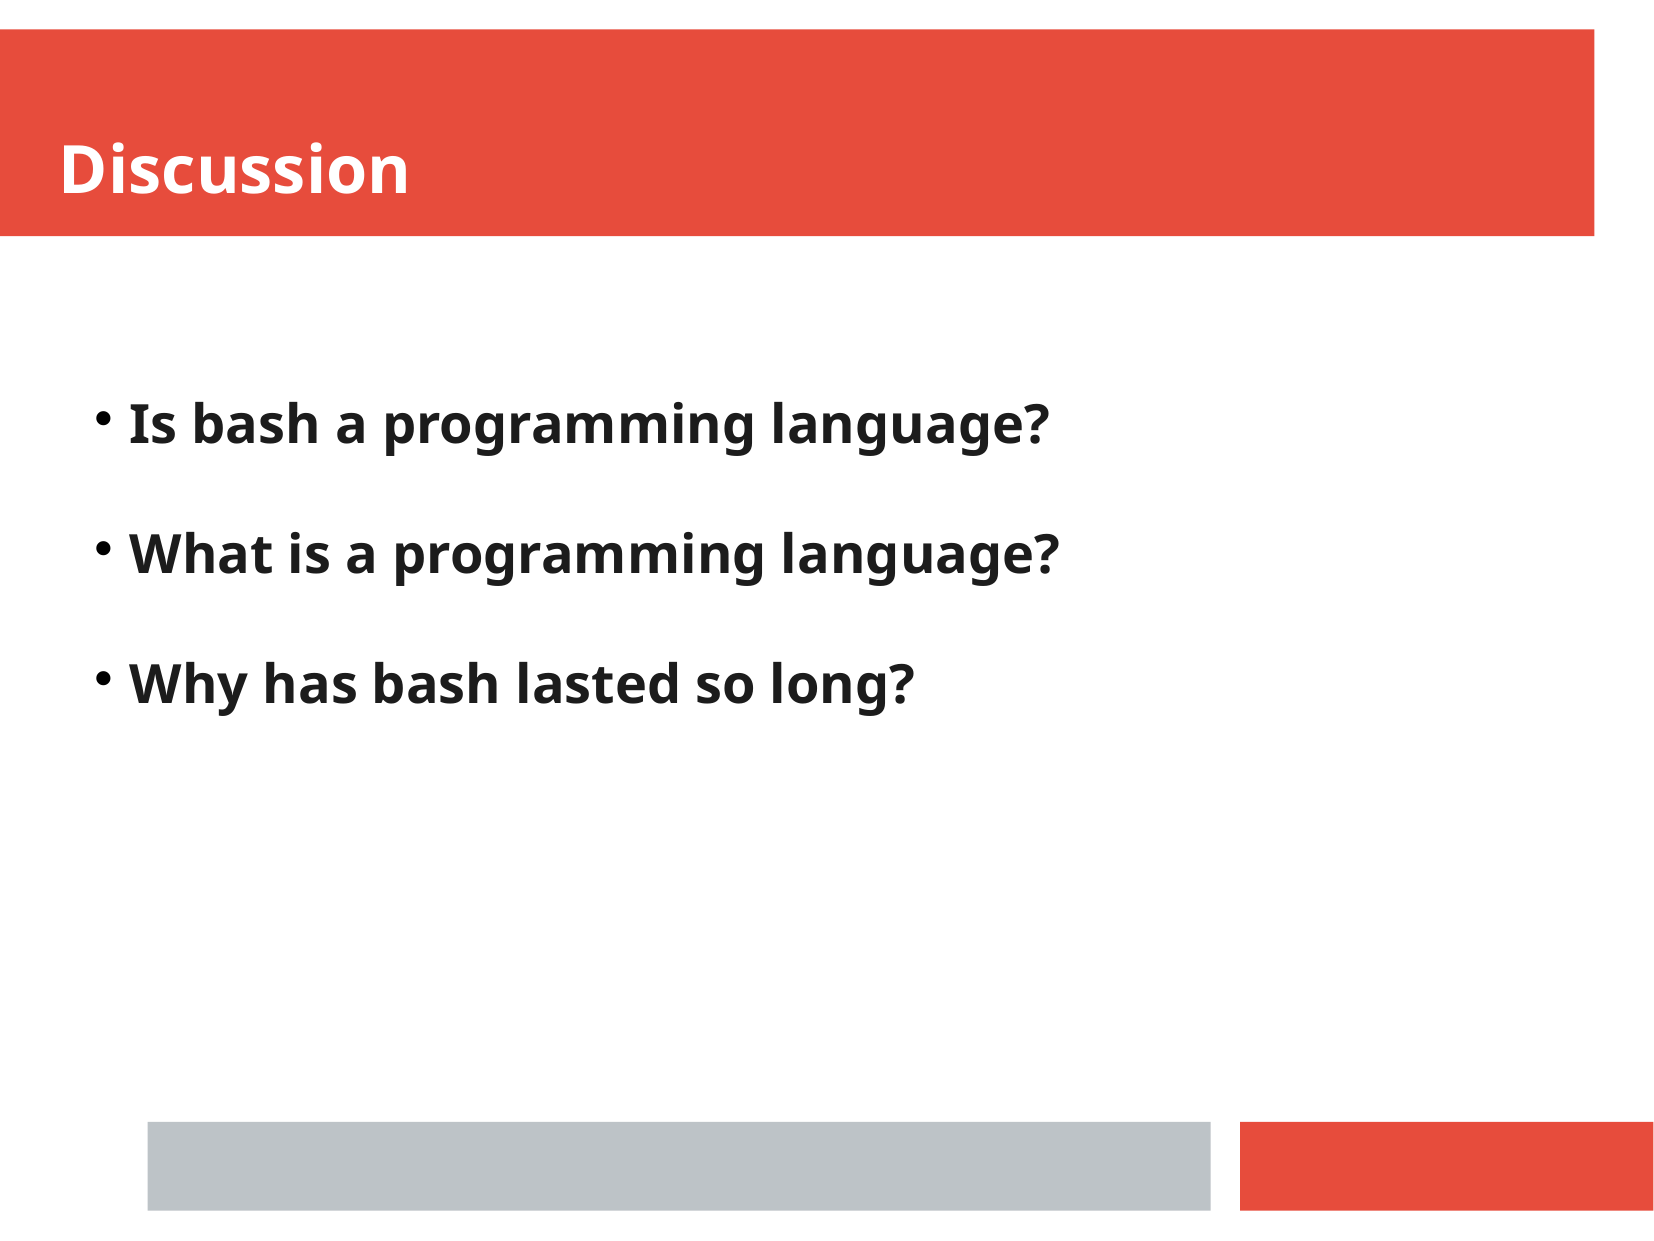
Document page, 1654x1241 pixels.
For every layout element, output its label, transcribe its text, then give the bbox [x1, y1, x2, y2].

text_box Discussion [58, 58, 1595, 207]
text_box Is bash a programming language? What is a programming language? Why has bash lasted so long? [58, 324, 1565, 1093]
